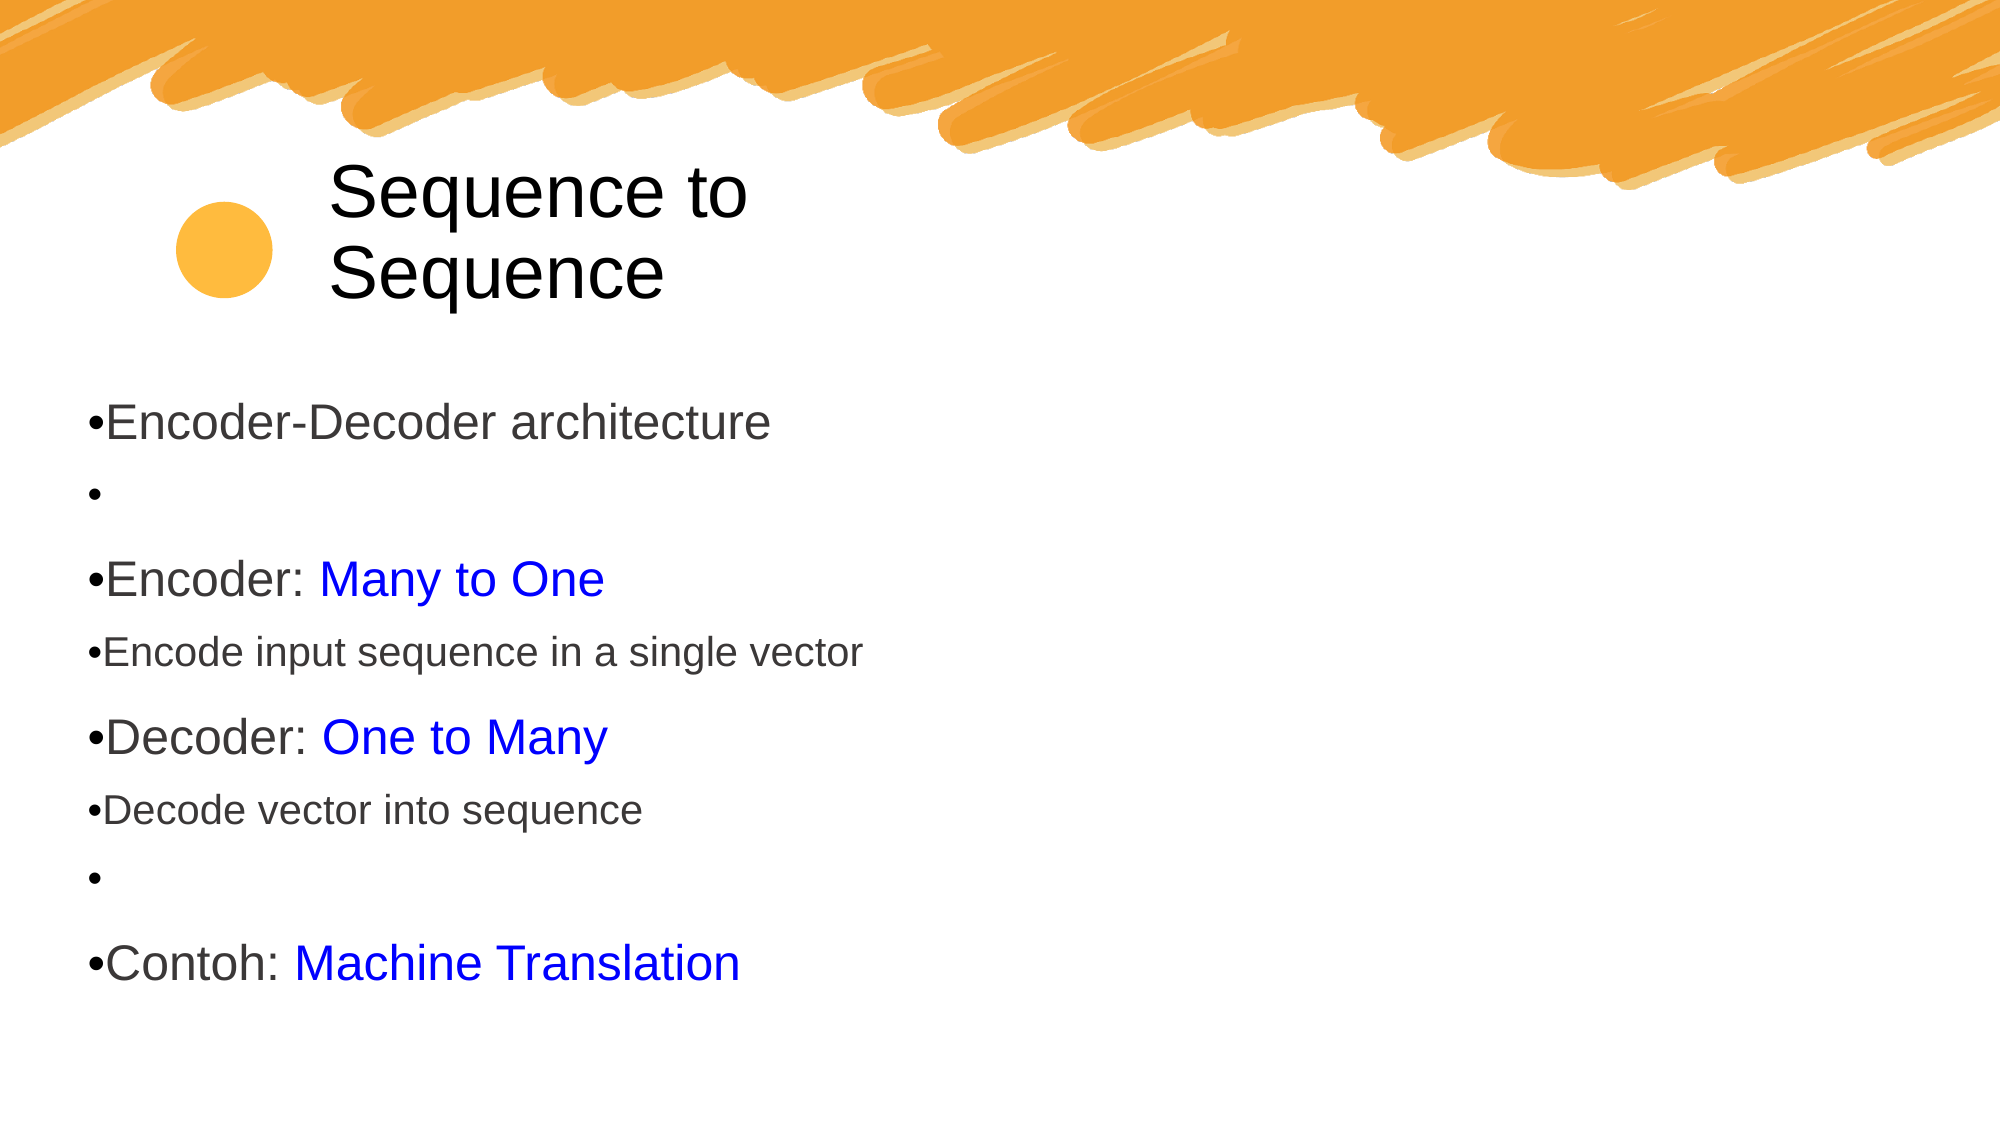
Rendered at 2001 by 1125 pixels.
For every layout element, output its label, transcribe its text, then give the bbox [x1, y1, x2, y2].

text_box •Encoder-Decoder architecture • •Encoder: Many to One •Encode input sequence in a single vector •Decoder: One to Many •Decode vector into sequence • •Contoh: Machine Translation [72, 365, 1928, 858]
text_box [176, 201, 273, 299]
picture [0, 0, 2000, 190]
title Sequence to Sequence [313, 201, 959, 365]
